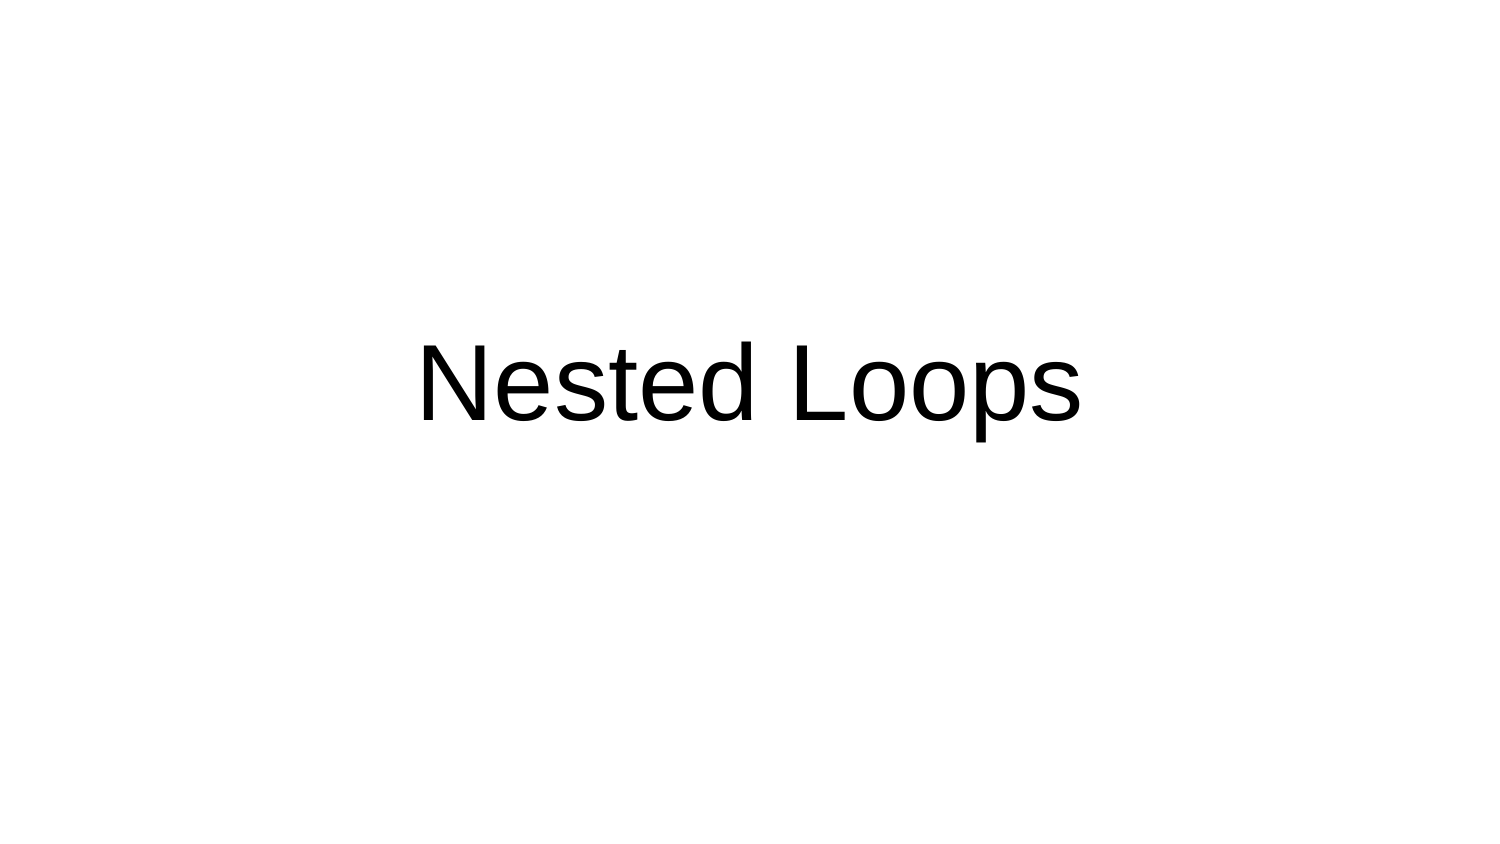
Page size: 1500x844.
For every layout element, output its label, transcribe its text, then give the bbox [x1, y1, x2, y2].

title Nested Loops [51, 303, 1449, 459]
